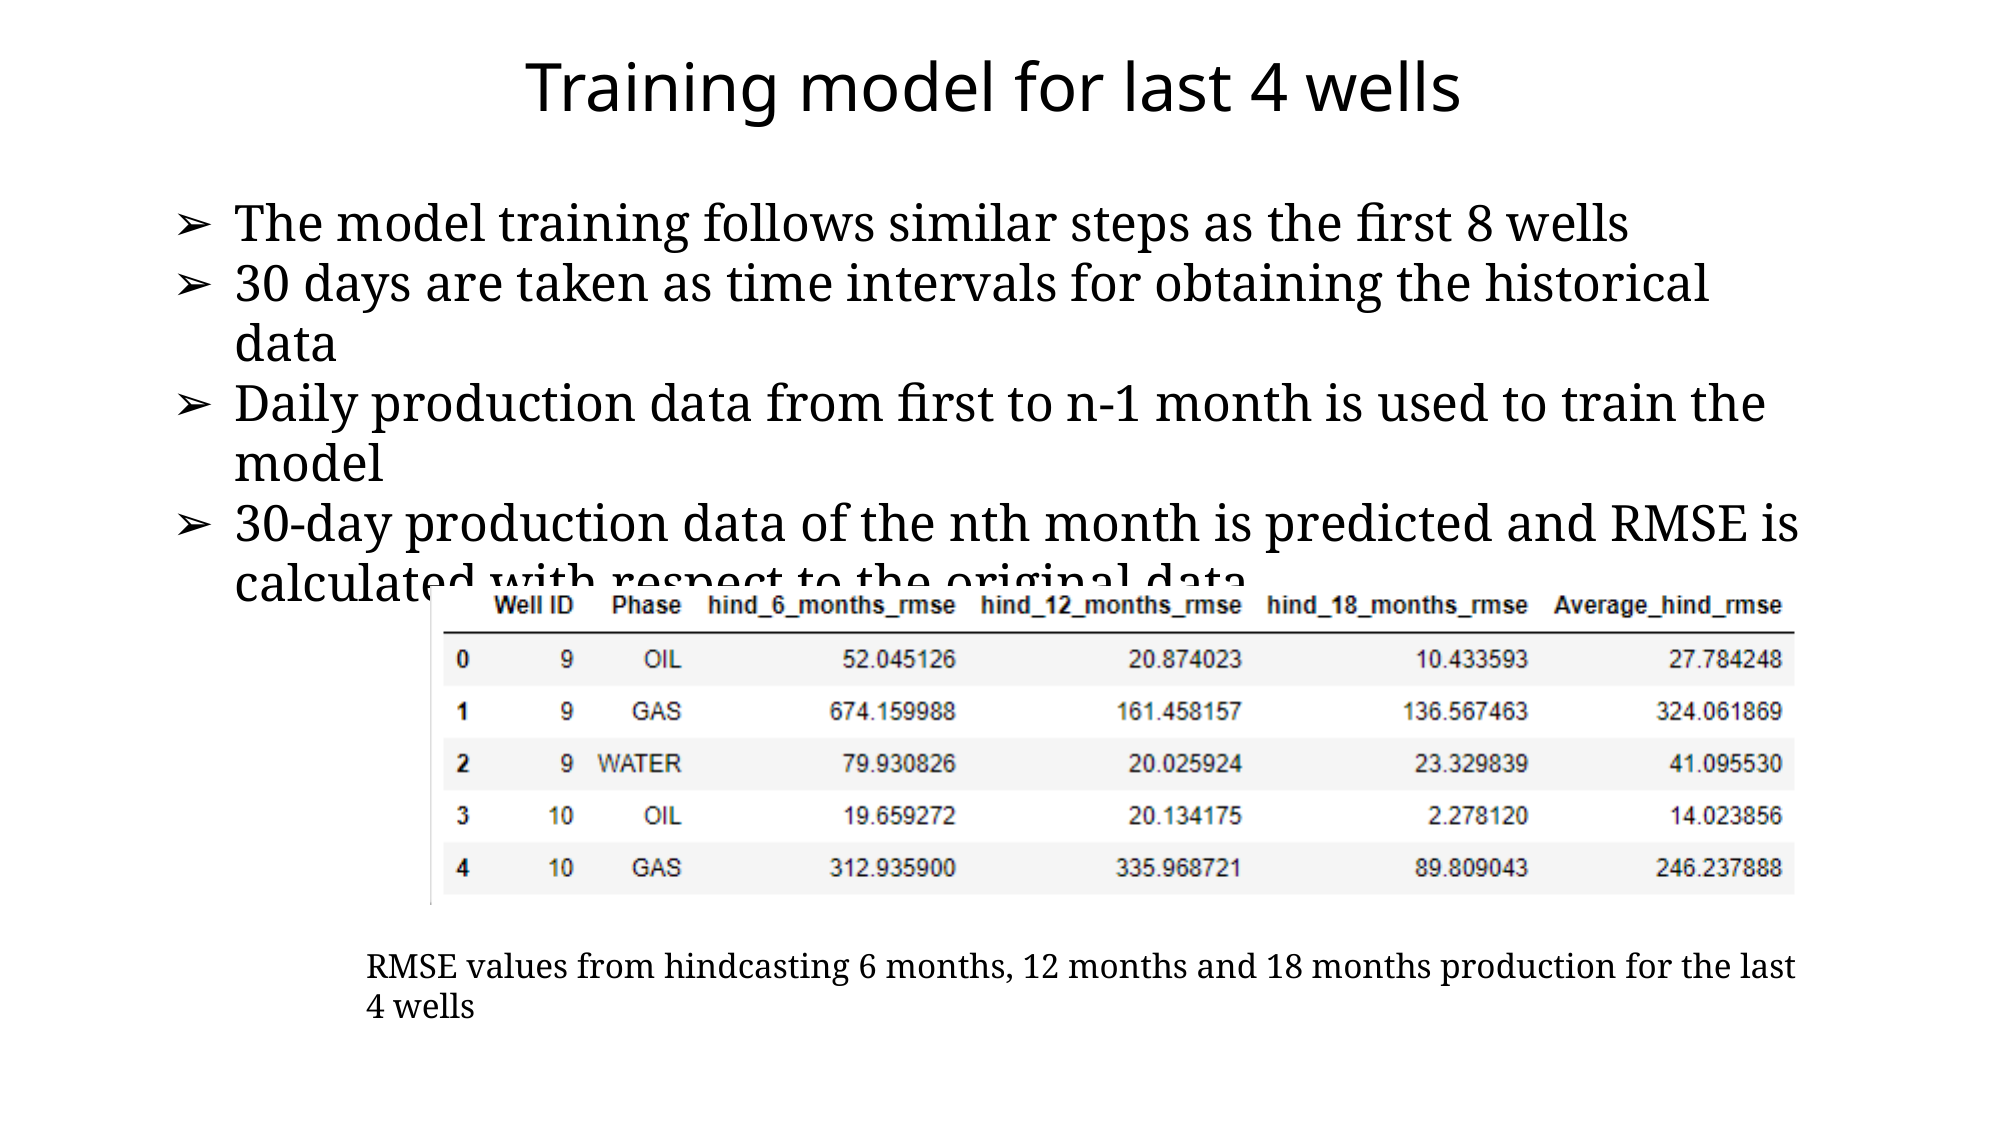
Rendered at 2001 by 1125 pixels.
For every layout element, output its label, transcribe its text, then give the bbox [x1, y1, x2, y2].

text_box Training model for last 4 wells [90, 37, 1899, 133]
picture [429, 586, 1825, 905]
text_box The model training follows similar steps as the first 8 wells 30 days are taken as time intervals for obtaining the historical data Daily production data from first to n-1 month is used to train the model 30-day production data of the nth month is predicted and RMSE is calculated with respect to the original data. [144, 183, 1825, 619]
text_box RMSE values from hindcasting 6 months, 12 months and 18 months production for the last 4 wells [351, 938, 1837, 1033]
